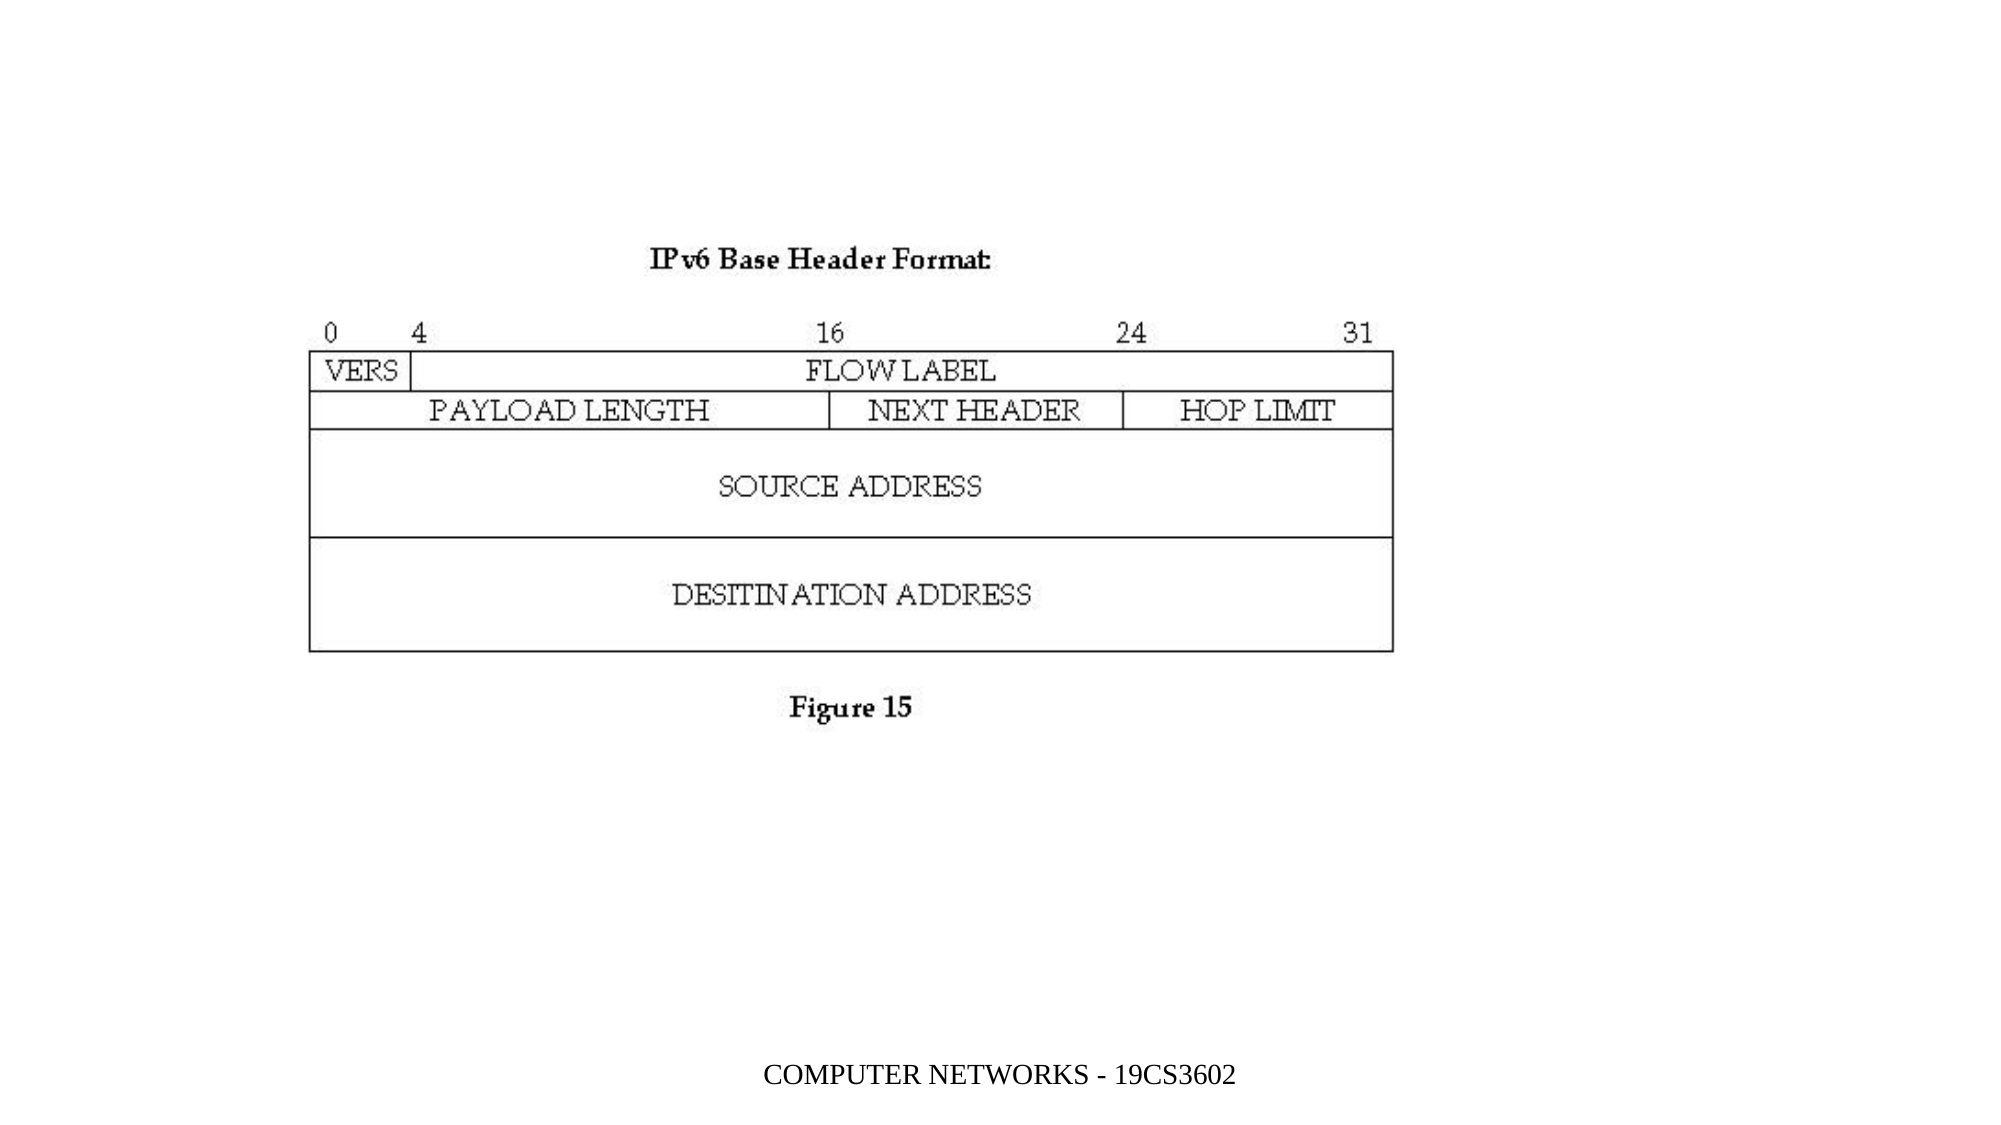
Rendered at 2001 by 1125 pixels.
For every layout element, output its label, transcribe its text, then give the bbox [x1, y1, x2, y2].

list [278, 216, 1431, 743]
footer COMPUTER NETWORKS - 19CS3602 [662, 1042, 1338, 1103]
